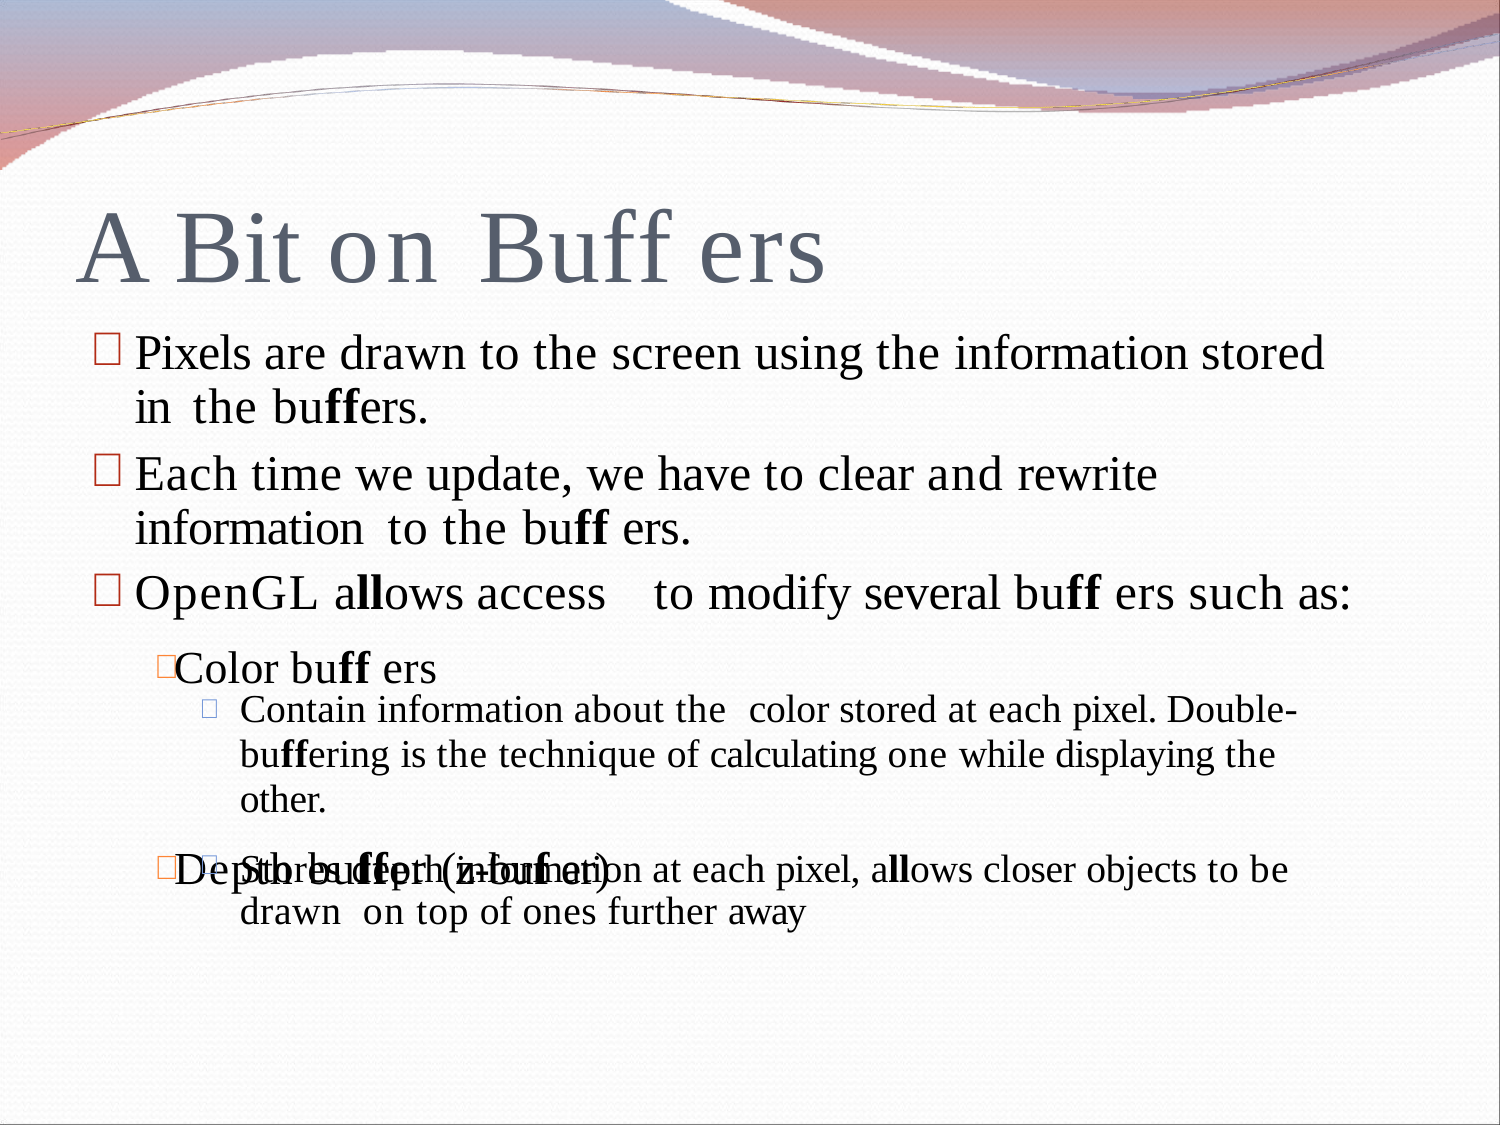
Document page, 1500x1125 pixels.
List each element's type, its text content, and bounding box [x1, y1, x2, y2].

text_box Pixels are drawn to the screen using the information stored in the buffers. Each time we update, we have to clear and rewrite information to the buff ers. OpenGL allows access to modify several buff ers such as:  Color buff ers [87, 316, 1395, 695]
picture [0, 0, 1500, 1125]
text_box Stores depth information at each pixel, allows closer objects to be drawn on top of ones further away [237, 839, 1391, 933]
text_box  [197, 844, 217, 880]
title A Bit on Buff ers [72, 176, 888, 366]
text_box Contain information about the color stored at each pixel. Double- buffering is the technique of calculating one while displaying the other.  Depth buffer (z-buf er) [152, 683, 1371, 897]
